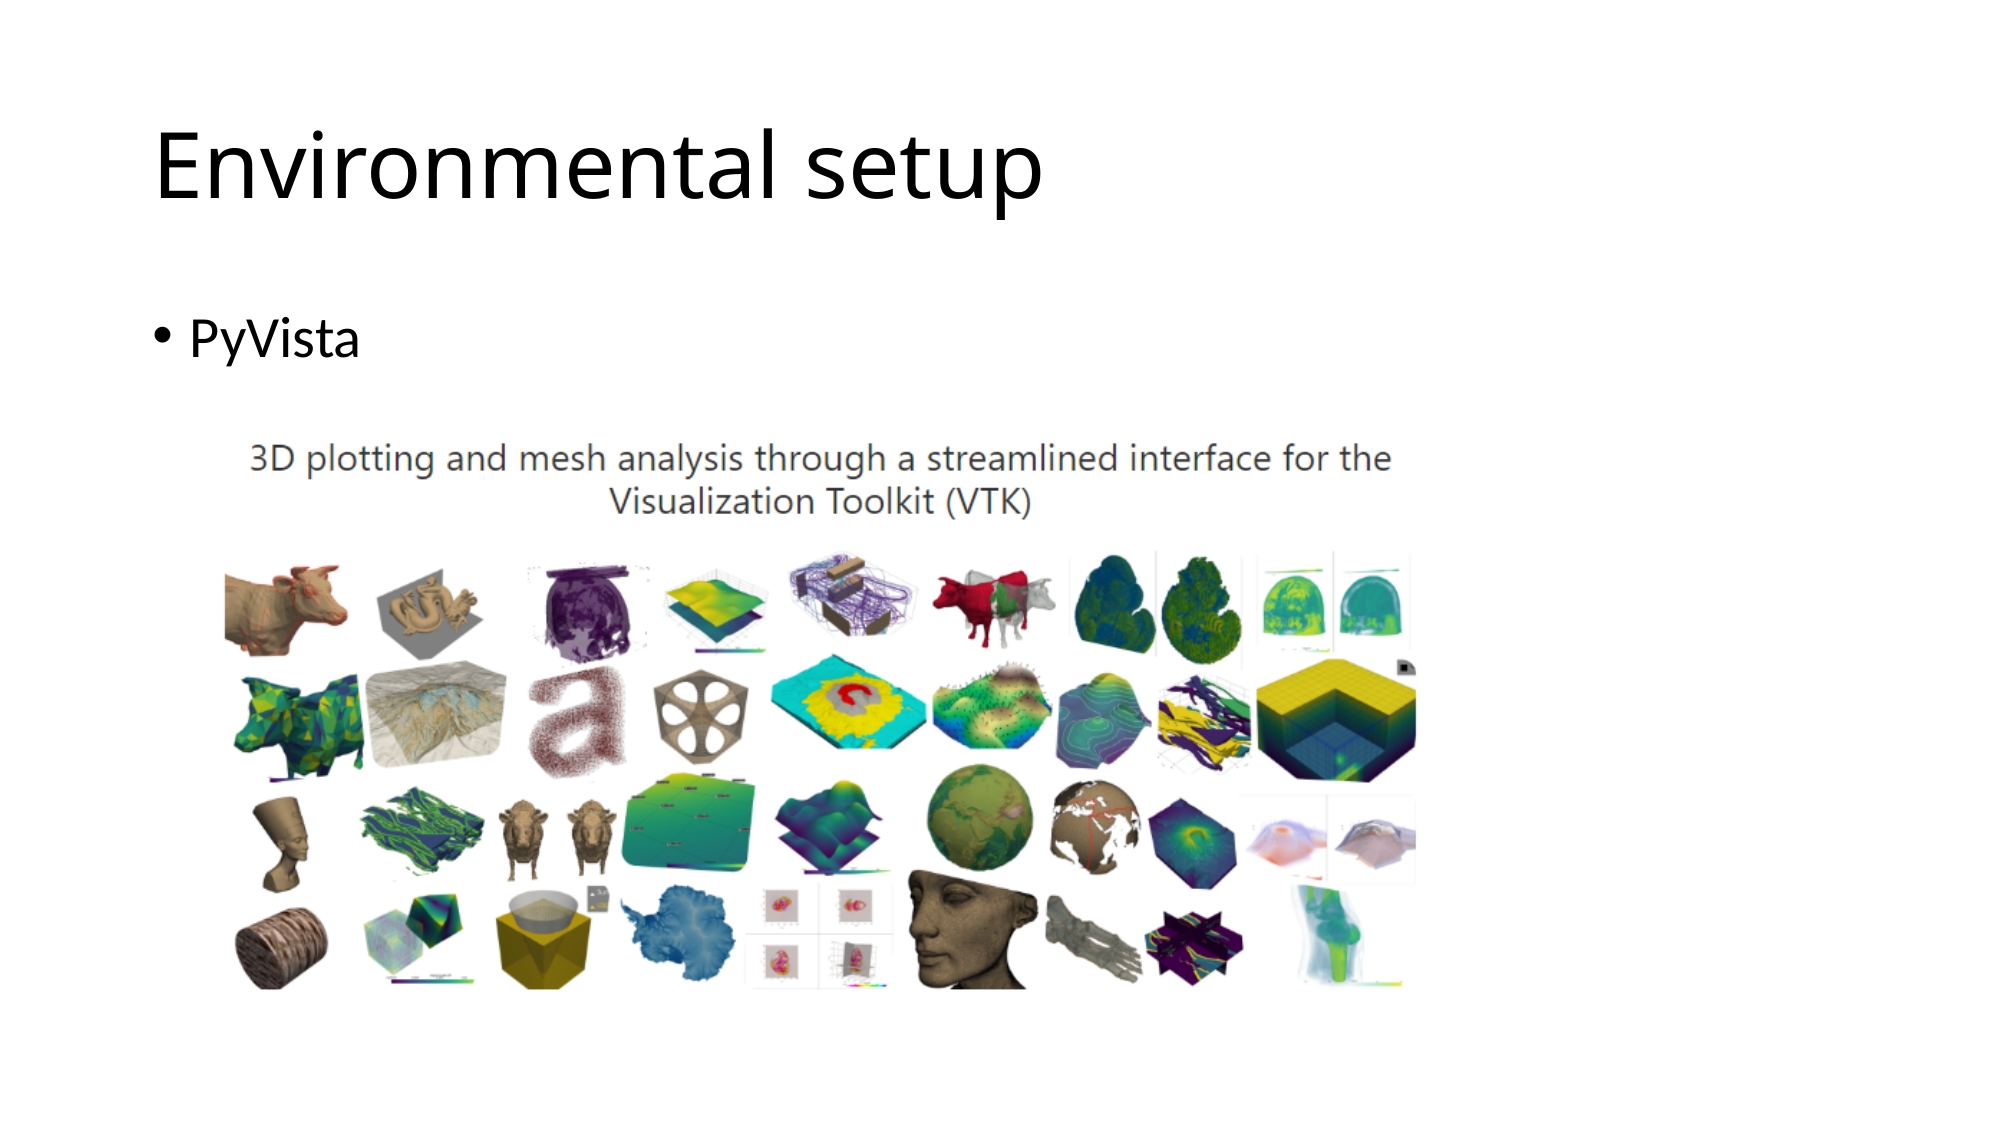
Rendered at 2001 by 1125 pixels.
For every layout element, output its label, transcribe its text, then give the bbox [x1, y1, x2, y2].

title Environmental setup [137, 59, 1863, 278]
list PyVista [137, 299, 1863, 1014]
picture [185, 376, 1429, 1014]
